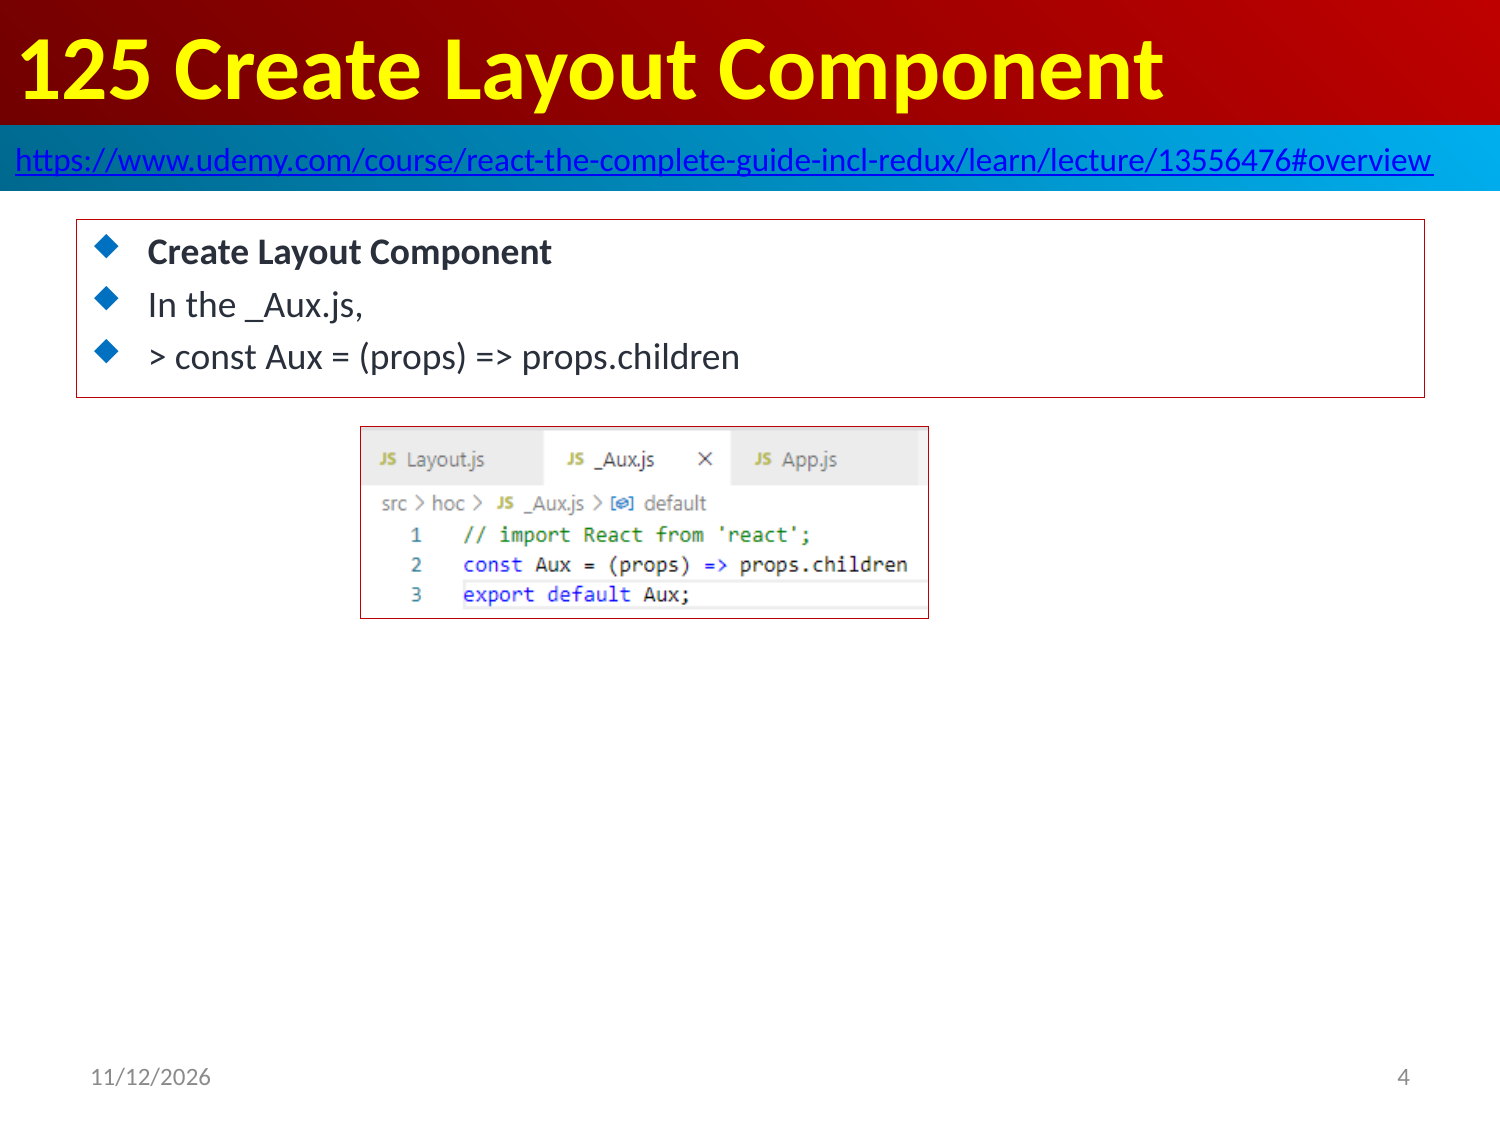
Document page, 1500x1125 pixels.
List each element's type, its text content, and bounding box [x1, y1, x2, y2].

picture [359, 425, 930, 619]
title 125 Create Layout Component [0, 0, 1500, 125]
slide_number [75, 1042, 425, 1109]
text_box https://www.udemy.com/course/react-the-complete-guide-incl-redux/learn/lecture/13556476#overview [0, 125, 1500, 191]
slide_number 4 [1074, 1042, 1425, 1109]
subtitle Create Layout Component In the _Aux.js, > const Aux = (props) => props.children [76, 219, 1425, 398]
